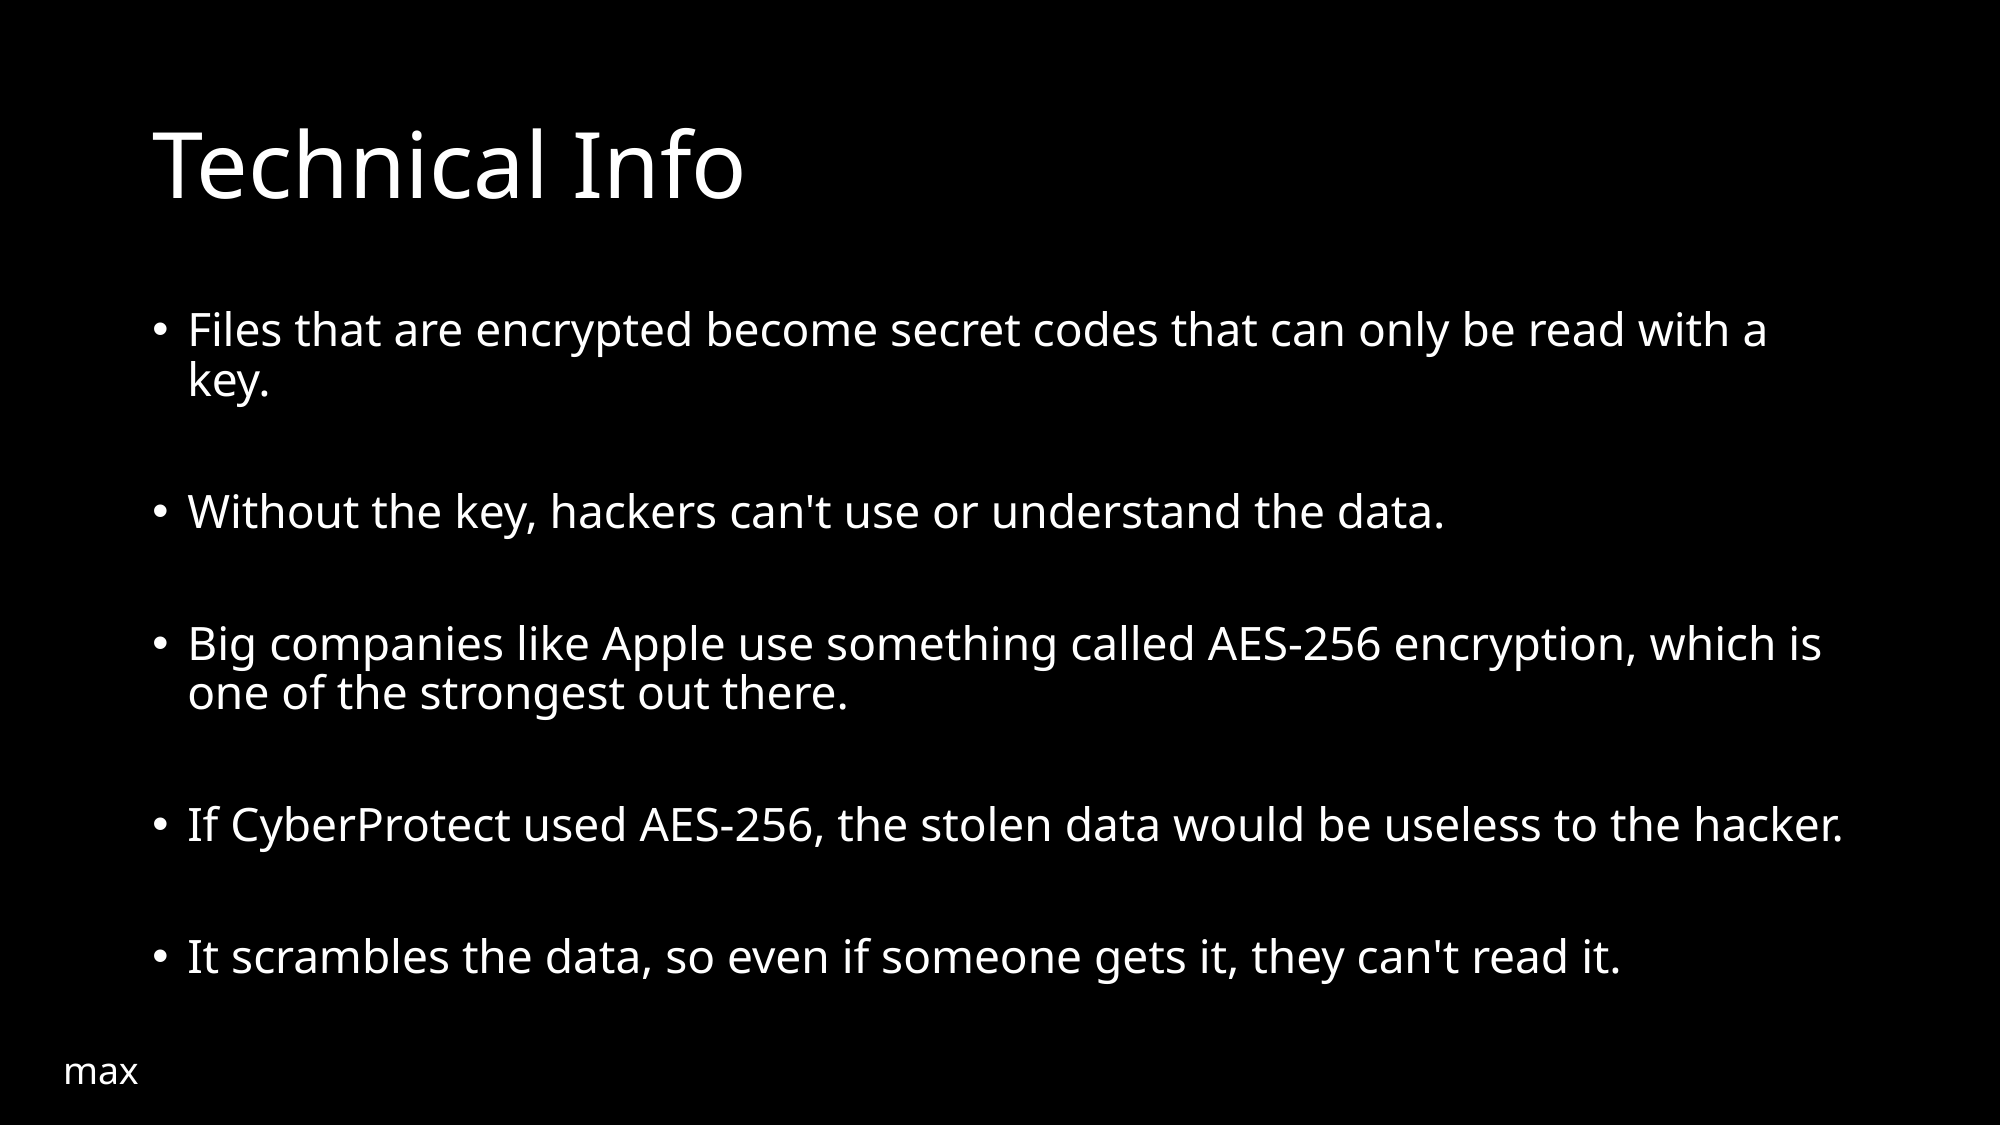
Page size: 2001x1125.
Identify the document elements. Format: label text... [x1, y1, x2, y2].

title Technical Info [137, 59, 1863, 278]
list Files that are encrypted become secret codes that can only be read with a key. Without the key, hackers can't use or understand the data. Big companies like Apple use something called AES-256 encryption, which is one of the strongest out there. If CyberProtect used AES-256, the stolen data would be useless to the hacker. It scrambles the data, so even if someone gets it, they can't read it. [137, 299, 1863, 1014]
text_box max [48, 1039, 443, 1100]
